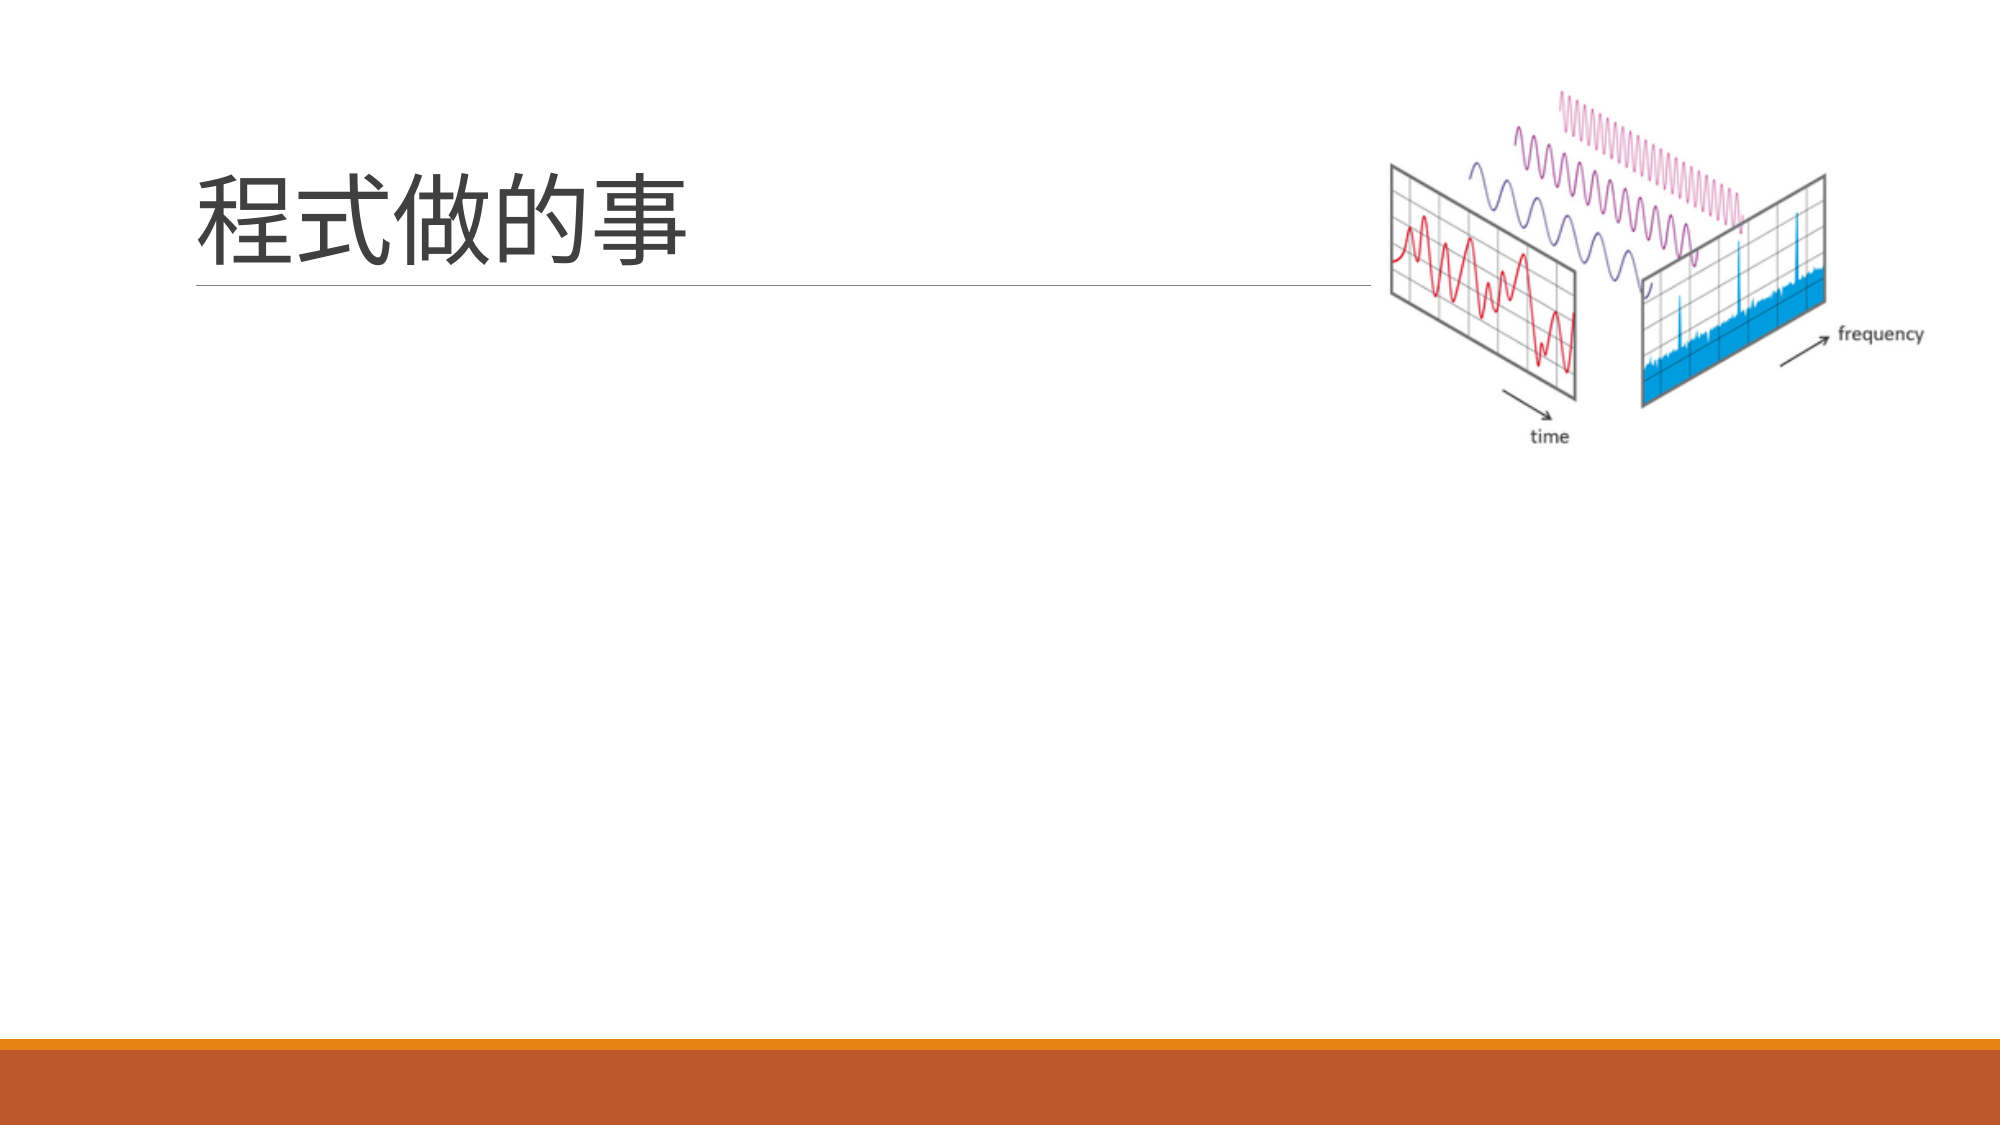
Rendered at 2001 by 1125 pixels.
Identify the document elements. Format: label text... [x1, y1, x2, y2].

title 程式做的事 [180, 47, 1830, 285]
picture [1371, 65, 1928, 455]
